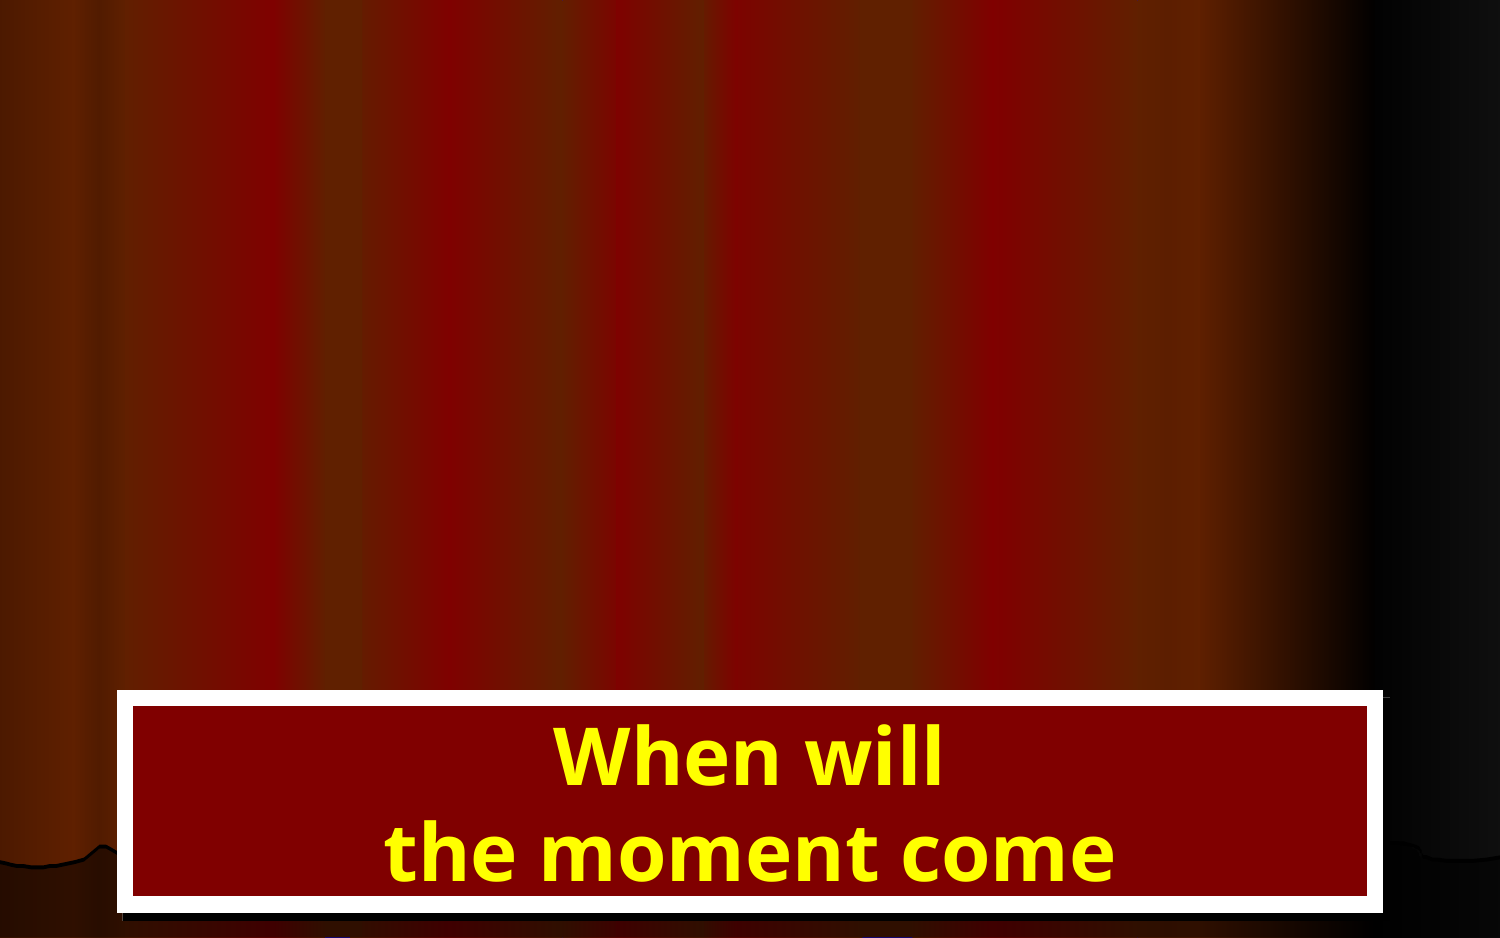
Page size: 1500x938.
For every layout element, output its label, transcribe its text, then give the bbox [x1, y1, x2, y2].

text_box When will the moment come [125, 697, 1375, 905]
